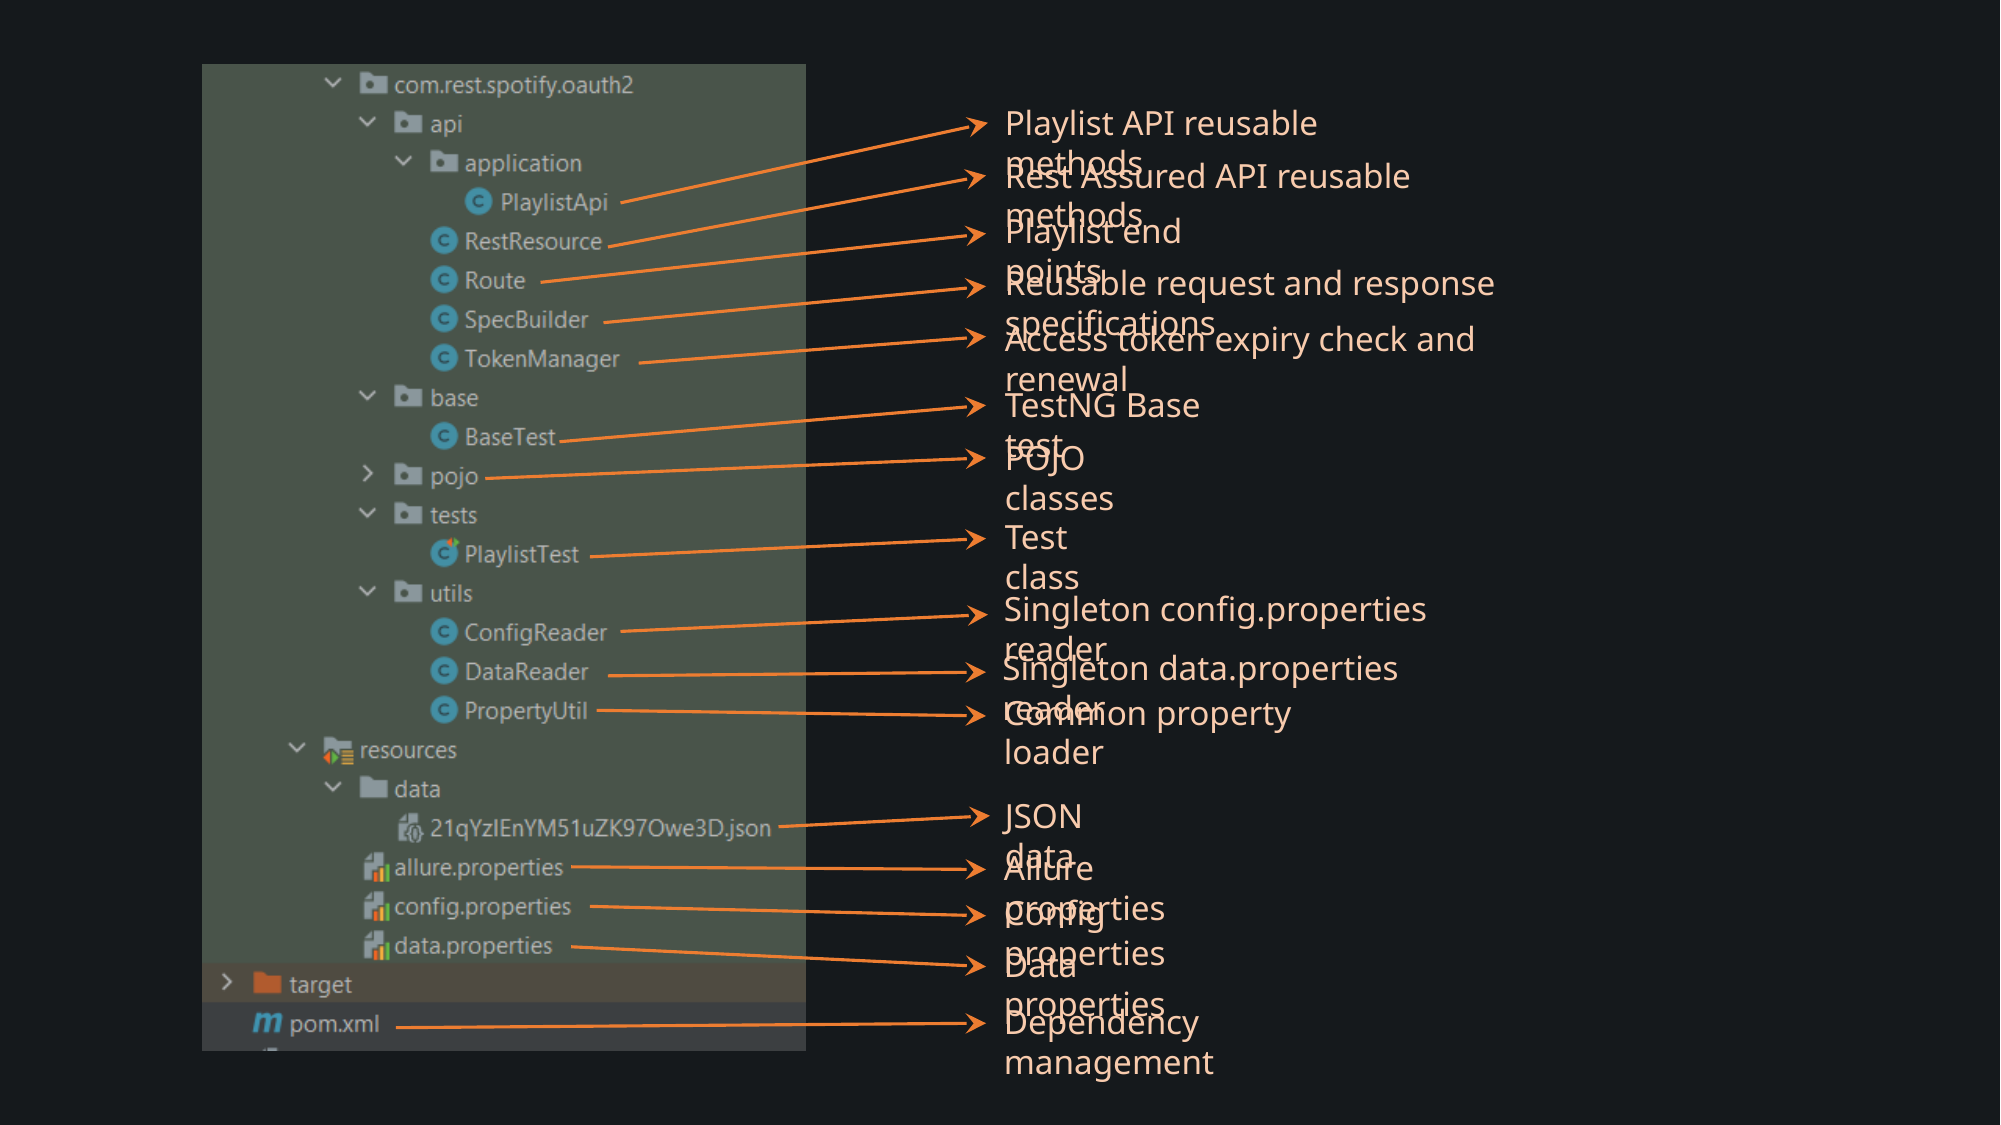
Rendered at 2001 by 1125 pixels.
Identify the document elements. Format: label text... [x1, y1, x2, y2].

text_box JSON data [990, 787, 1174, 882]
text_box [607, 672, 987, 676]
text_box TestNG Base test [989, 377, 1251, 472]
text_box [540, 233, 987, 283]
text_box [395, 1023, 987, 1028]
text_box Playlist end points [989, 202, 1273, 255]
text_box Reusable request and response specifications [989, 255, 1633, 350]
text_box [778, 815, 990, 827]
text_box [603, 286, 987, 323]
text_box Singleton data.properties reader [987, 640, 1469, 735]
text_box POJO classes [989, 430, 1202, 525]
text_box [620, 614, 988, 632]
text_box Config properties [989, 884, 1274, 980]
text_box Singleton config.properties reader [989, 580, 1498, 676]
text_box Dependency management [989, 993, 1381, 1089]
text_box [620, 122, 988, 203]
picture [202, 23, 806, 1051]
text_box Test class [990, 508, 1157, 580]
text_box Access token expiry check and renewal [989, 310, 1556, 406]
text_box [596, 710, 987, 716]
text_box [485, 457, 986, 479]
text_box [589, 906, 987, 916]
text_box Common property loader [989, 684, 1381, 779]
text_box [571, 946, 987, 967]
text_box Allure properties [989, 839, 1274, 884]
text_box Rest Assured API reusable methods [989, 147, 1499, 242]
text_box Playlist API reusable methods [989, 94, 1432, 147]
text_box Data properties [989, 936, 1251, 993]
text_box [589, 538, 987, 557]
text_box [559, 405, 987, 442]
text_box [607, 175, 987, 233]
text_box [638, 336, 987, 364]
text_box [571, 866, 987, 870]
